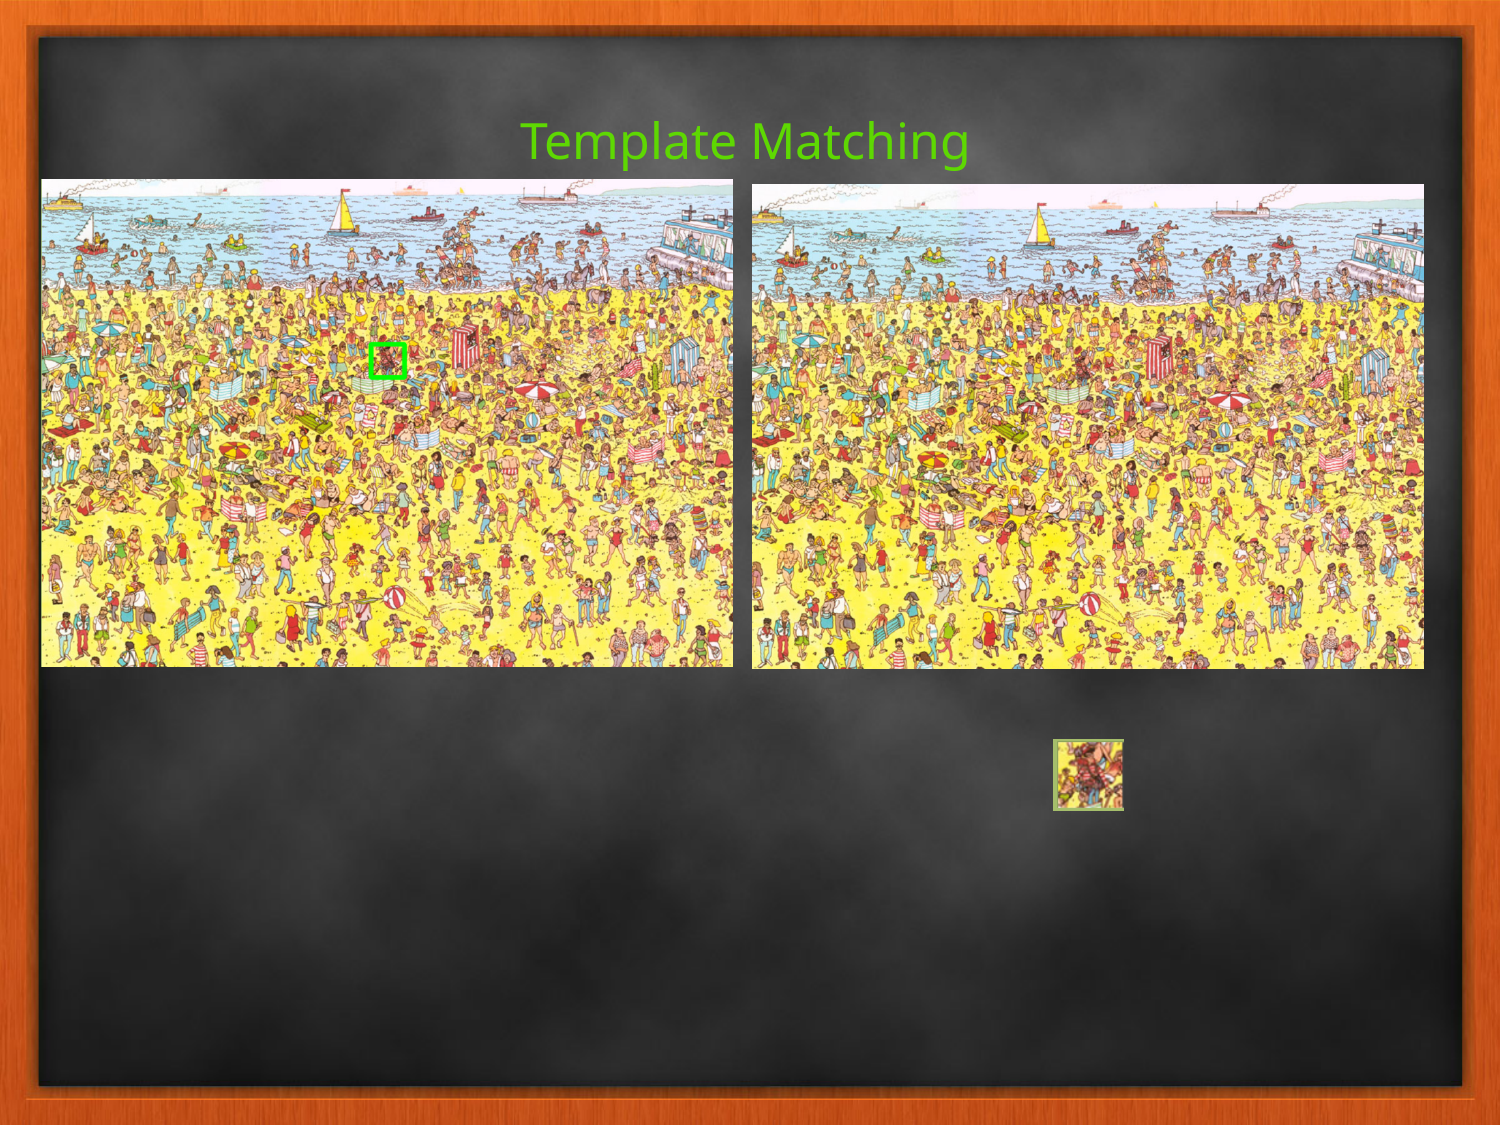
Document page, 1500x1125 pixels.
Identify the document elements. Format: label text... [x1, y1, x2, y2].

text_box Template Matching [78, 101, 1414, 177]
picture [0, 0, 1500, 1125]
